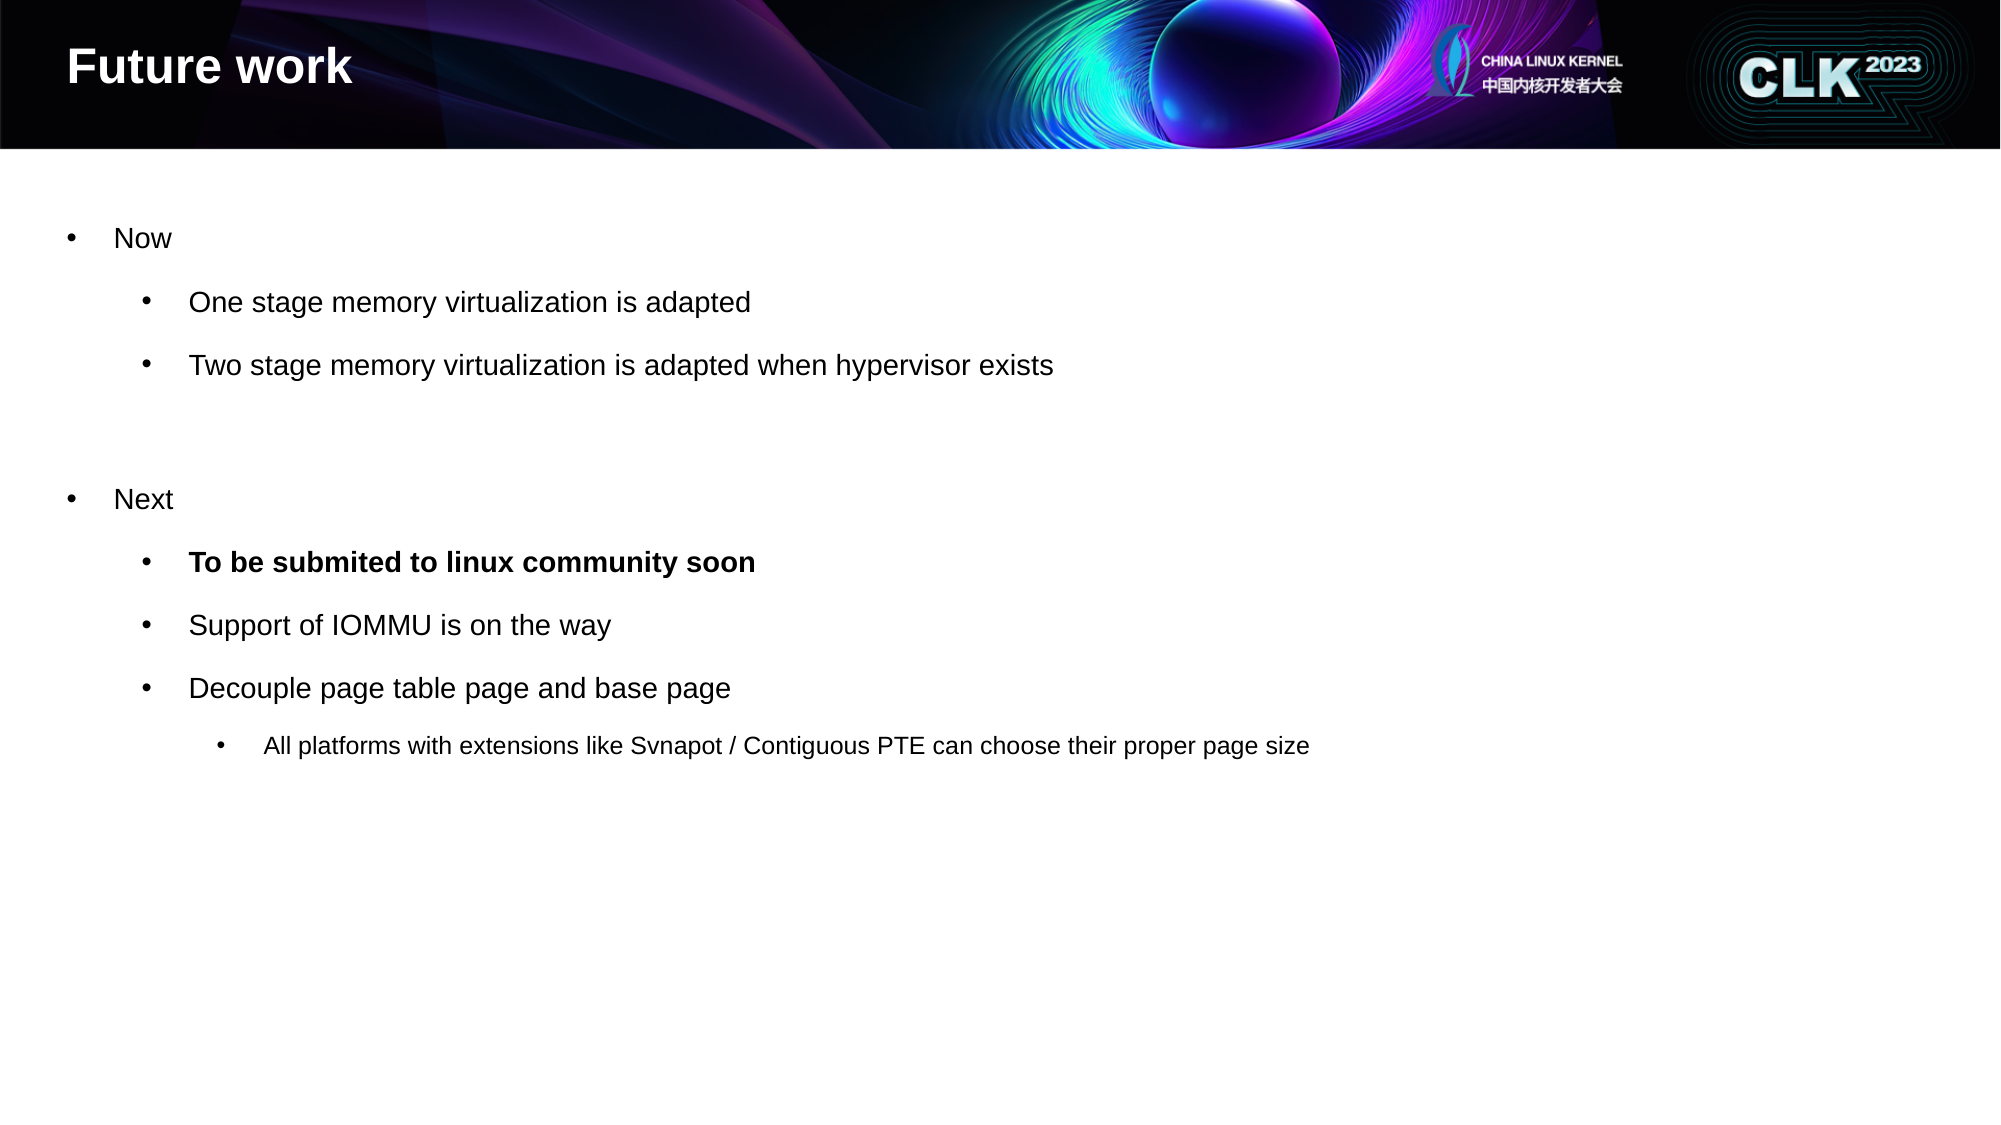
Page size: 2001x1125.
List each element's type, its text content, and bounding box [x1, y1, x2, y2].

picture [0, 0, 2001, 1125]
list Now One stage memory virtualization is adapted Two stage memory virtualization is adapted when hypervisor exists Next To be submited to linux community soon Support of IOMMU is on the way Decouple page table page and base page All platforms with extensions like Svnapot / Contiguous PTE can choose their proper page size [51, 194, 1847, 1028]
title Future work [51, 13, 1003, 122]
